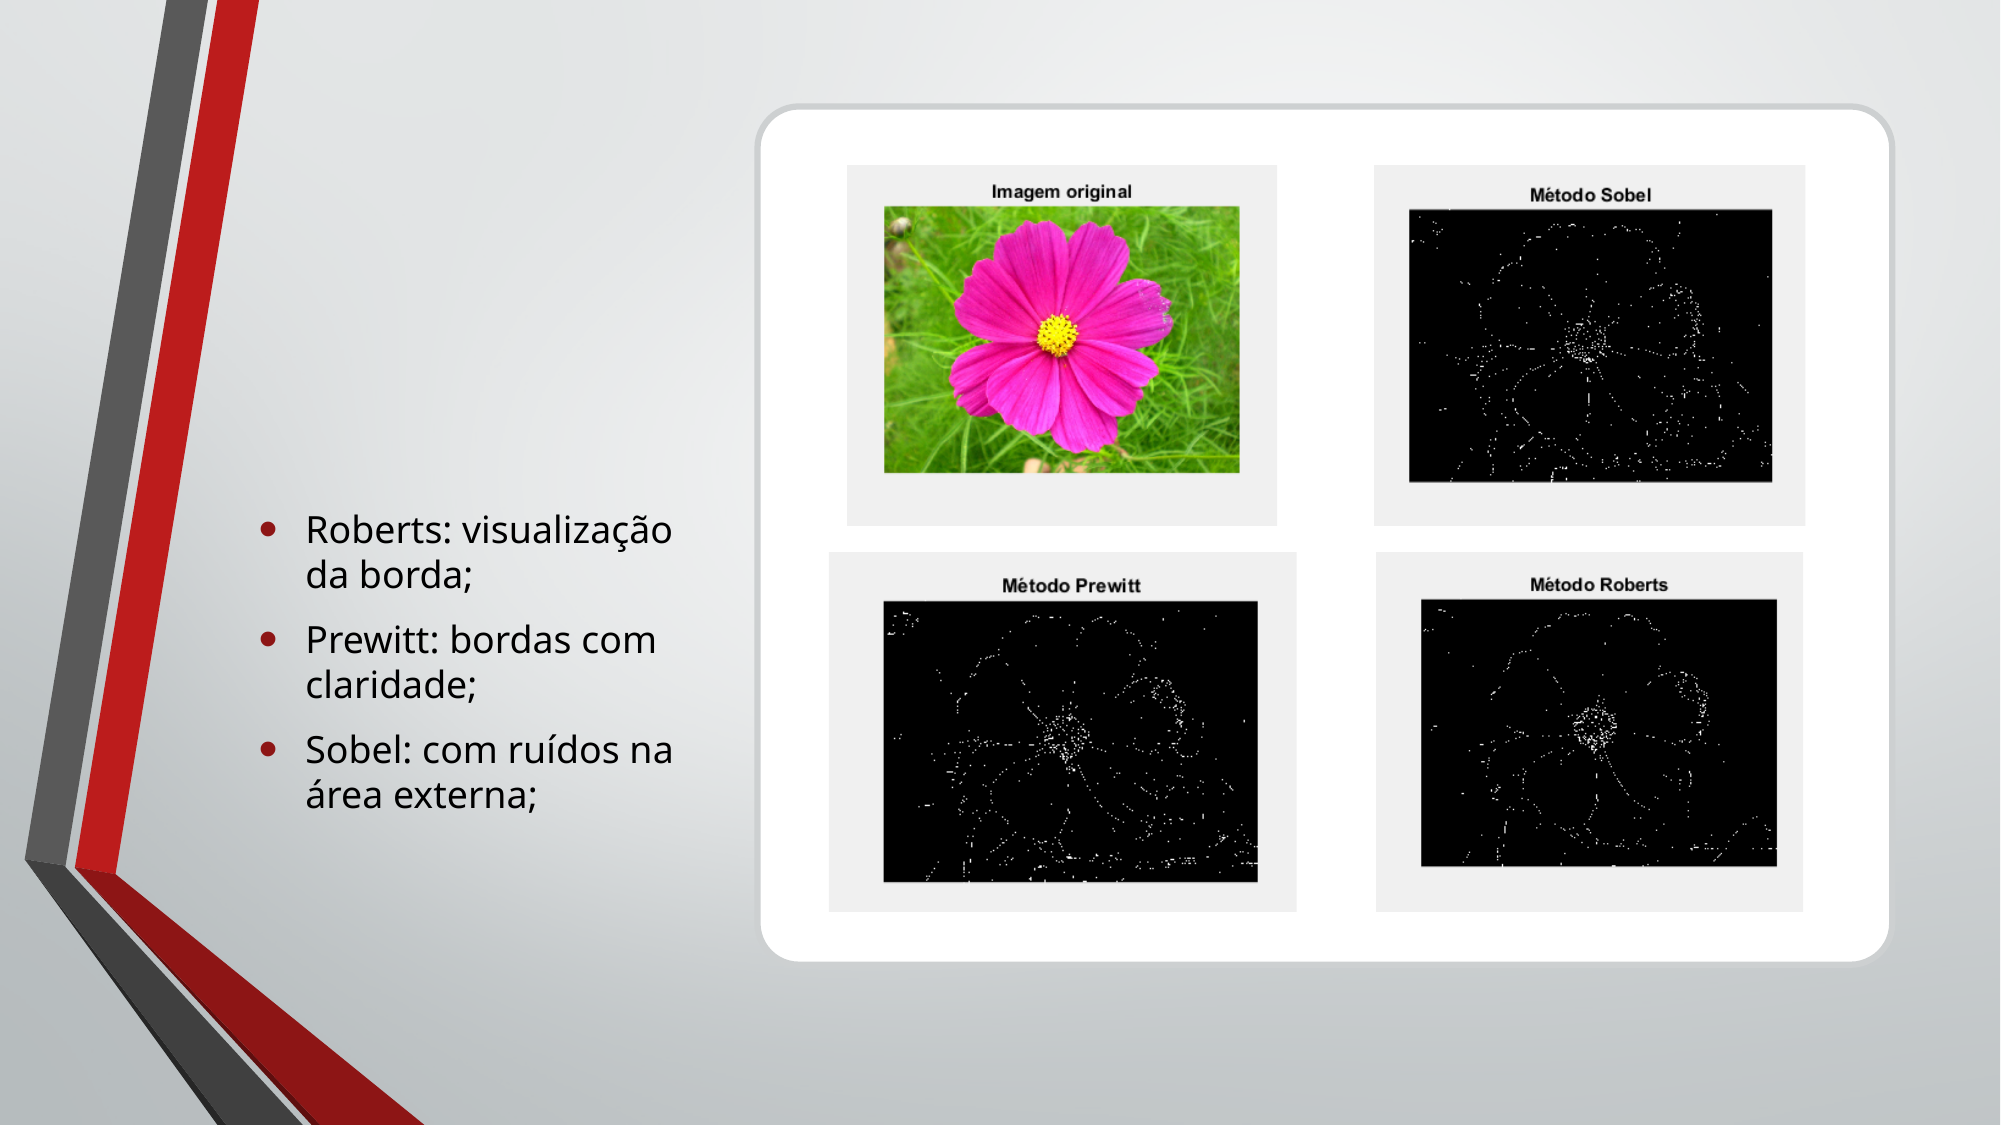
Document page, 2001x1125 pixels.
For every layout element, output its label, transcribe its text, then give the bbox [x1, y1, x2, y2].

picture [828, 552, 1297, 913]
picture [1373, 165, 1806, 526]
list Roberts: visualização da borda; Prewitt: bordas com claridade; Sobel: com ruídos na área externa; [243, 437, 705, 950]
picture [1375, 552, 1804, 913]
text_box [756, 105, 1894, 967]
picture [846, 165, 1278, 526]
